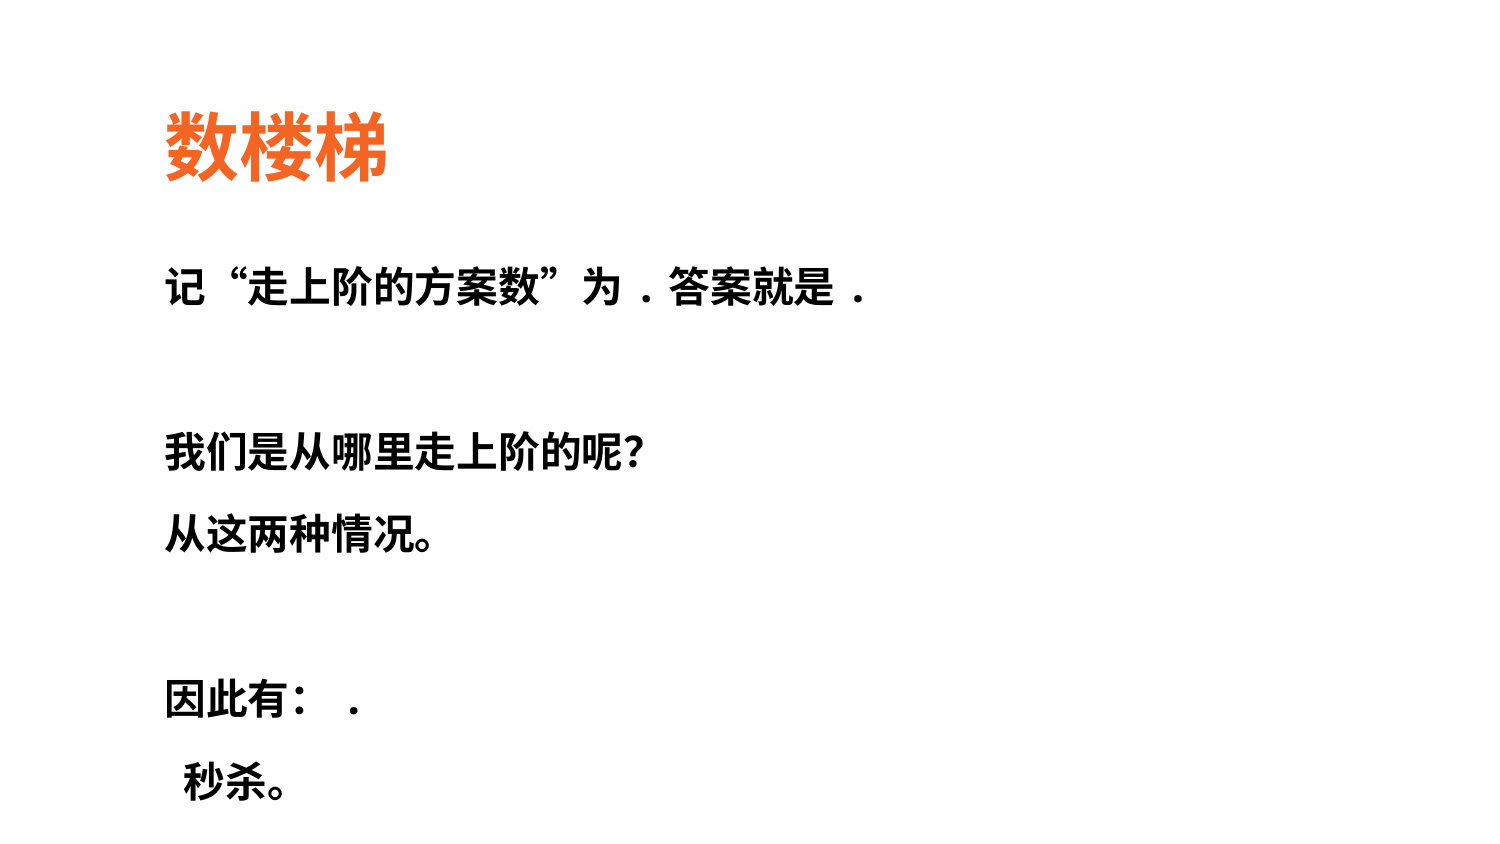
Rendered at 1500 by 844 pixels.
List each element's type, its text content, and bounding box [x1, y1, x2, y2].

title 数楼梯 [149, 85, 1187, 190]
